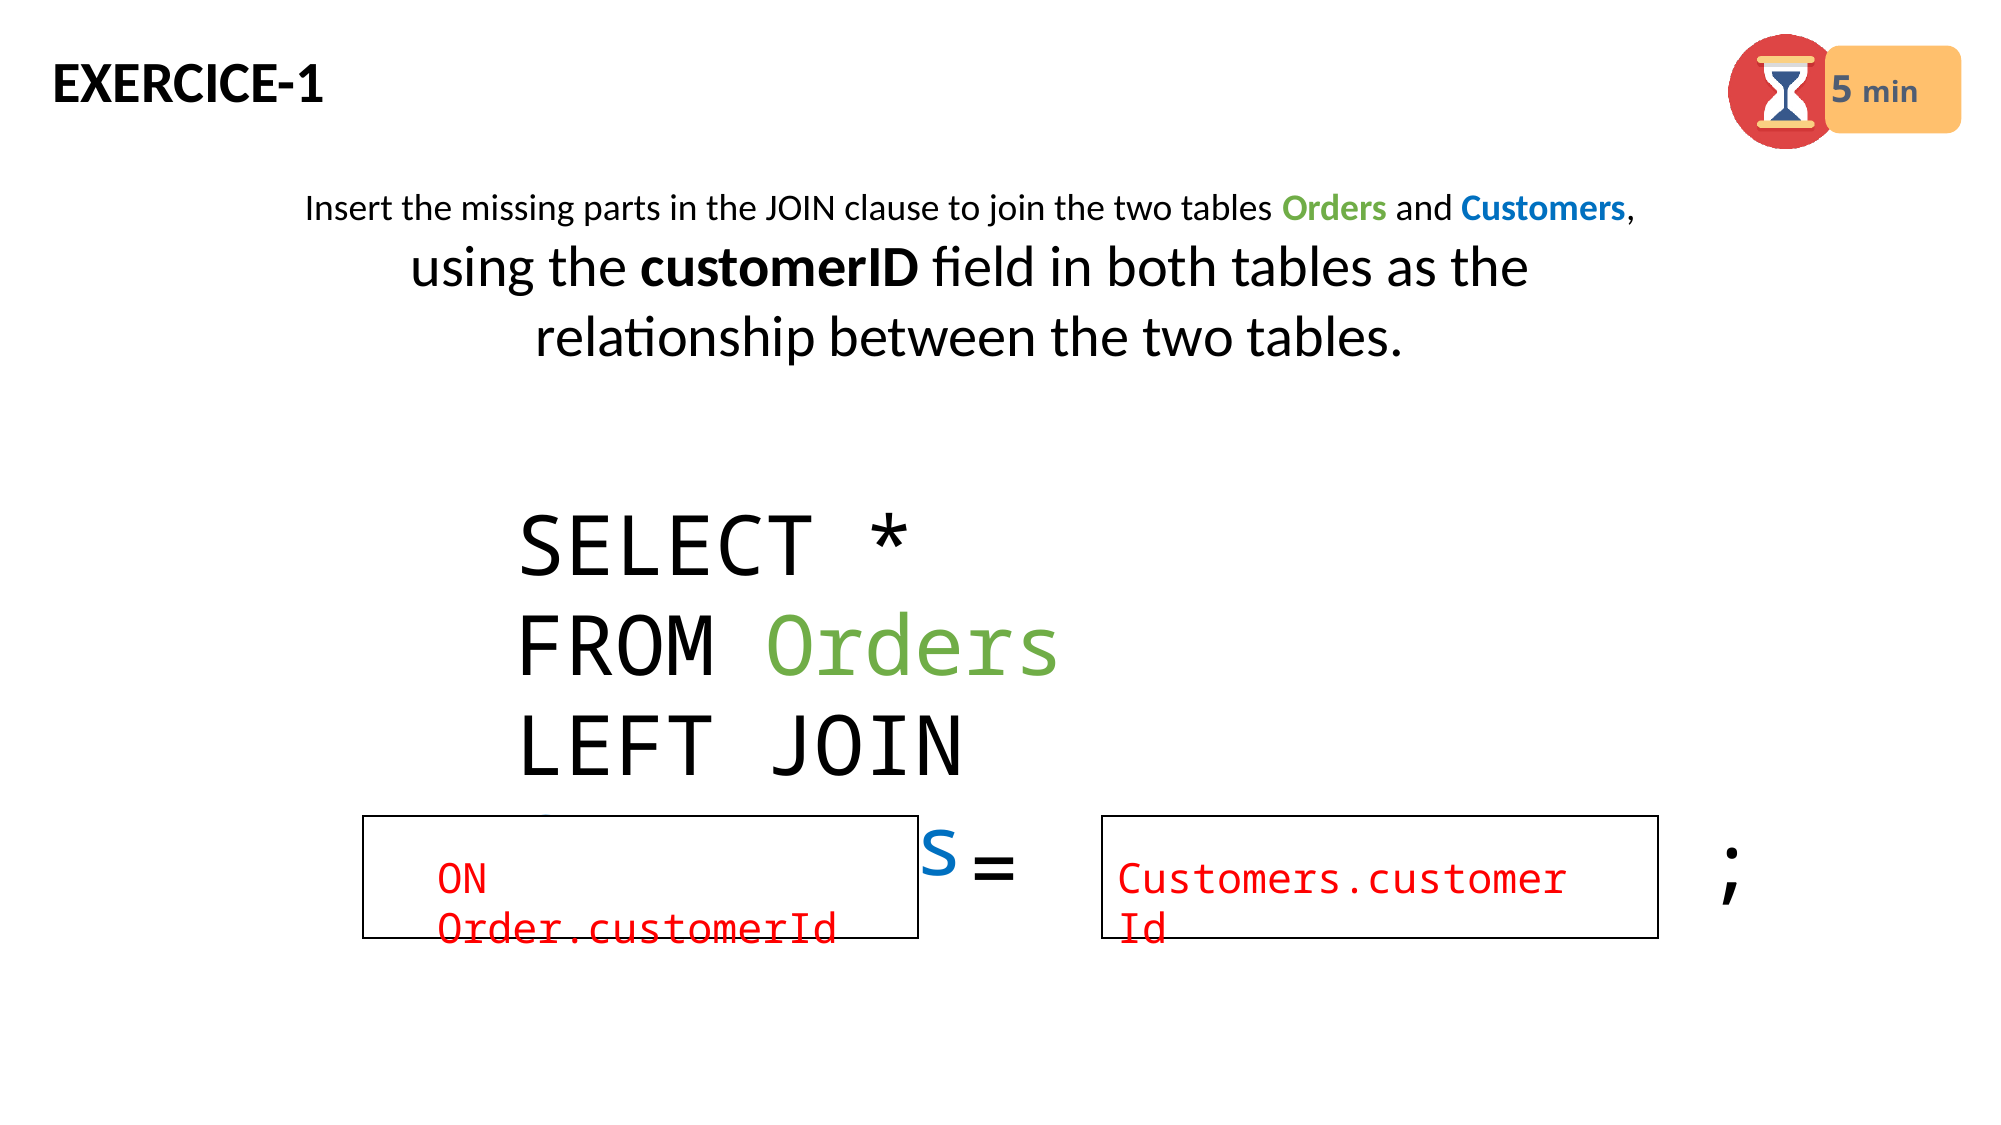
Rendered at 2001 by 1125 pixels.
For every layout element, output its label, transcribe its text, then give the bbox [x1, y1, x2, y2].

text_box Customers.customerId [1102, 844, 1596, 960]
text_box Insert the missing parts in the JOIN clause to join the two tables Orders and Customers, using the customerID field in both tables as the relationship between the two tables. [249, 175, 1691, 376]
text_box SELECT * FROM Orders LEFT JOIN Customers [500, 485, 1410, 900]
text_box [1102, 815, 1658, 939]
text_box [362, 815, 919, 939]
text_box = [954, 807, 1032, 923]
text_box ; [1690, 803, 1767, 919]
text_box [1728, 34, 1983, 149]
text_box ON Order.customerId [422, 844, 893, 960]
text_box EXERCICE-1 [37, 36, 345, 122]
